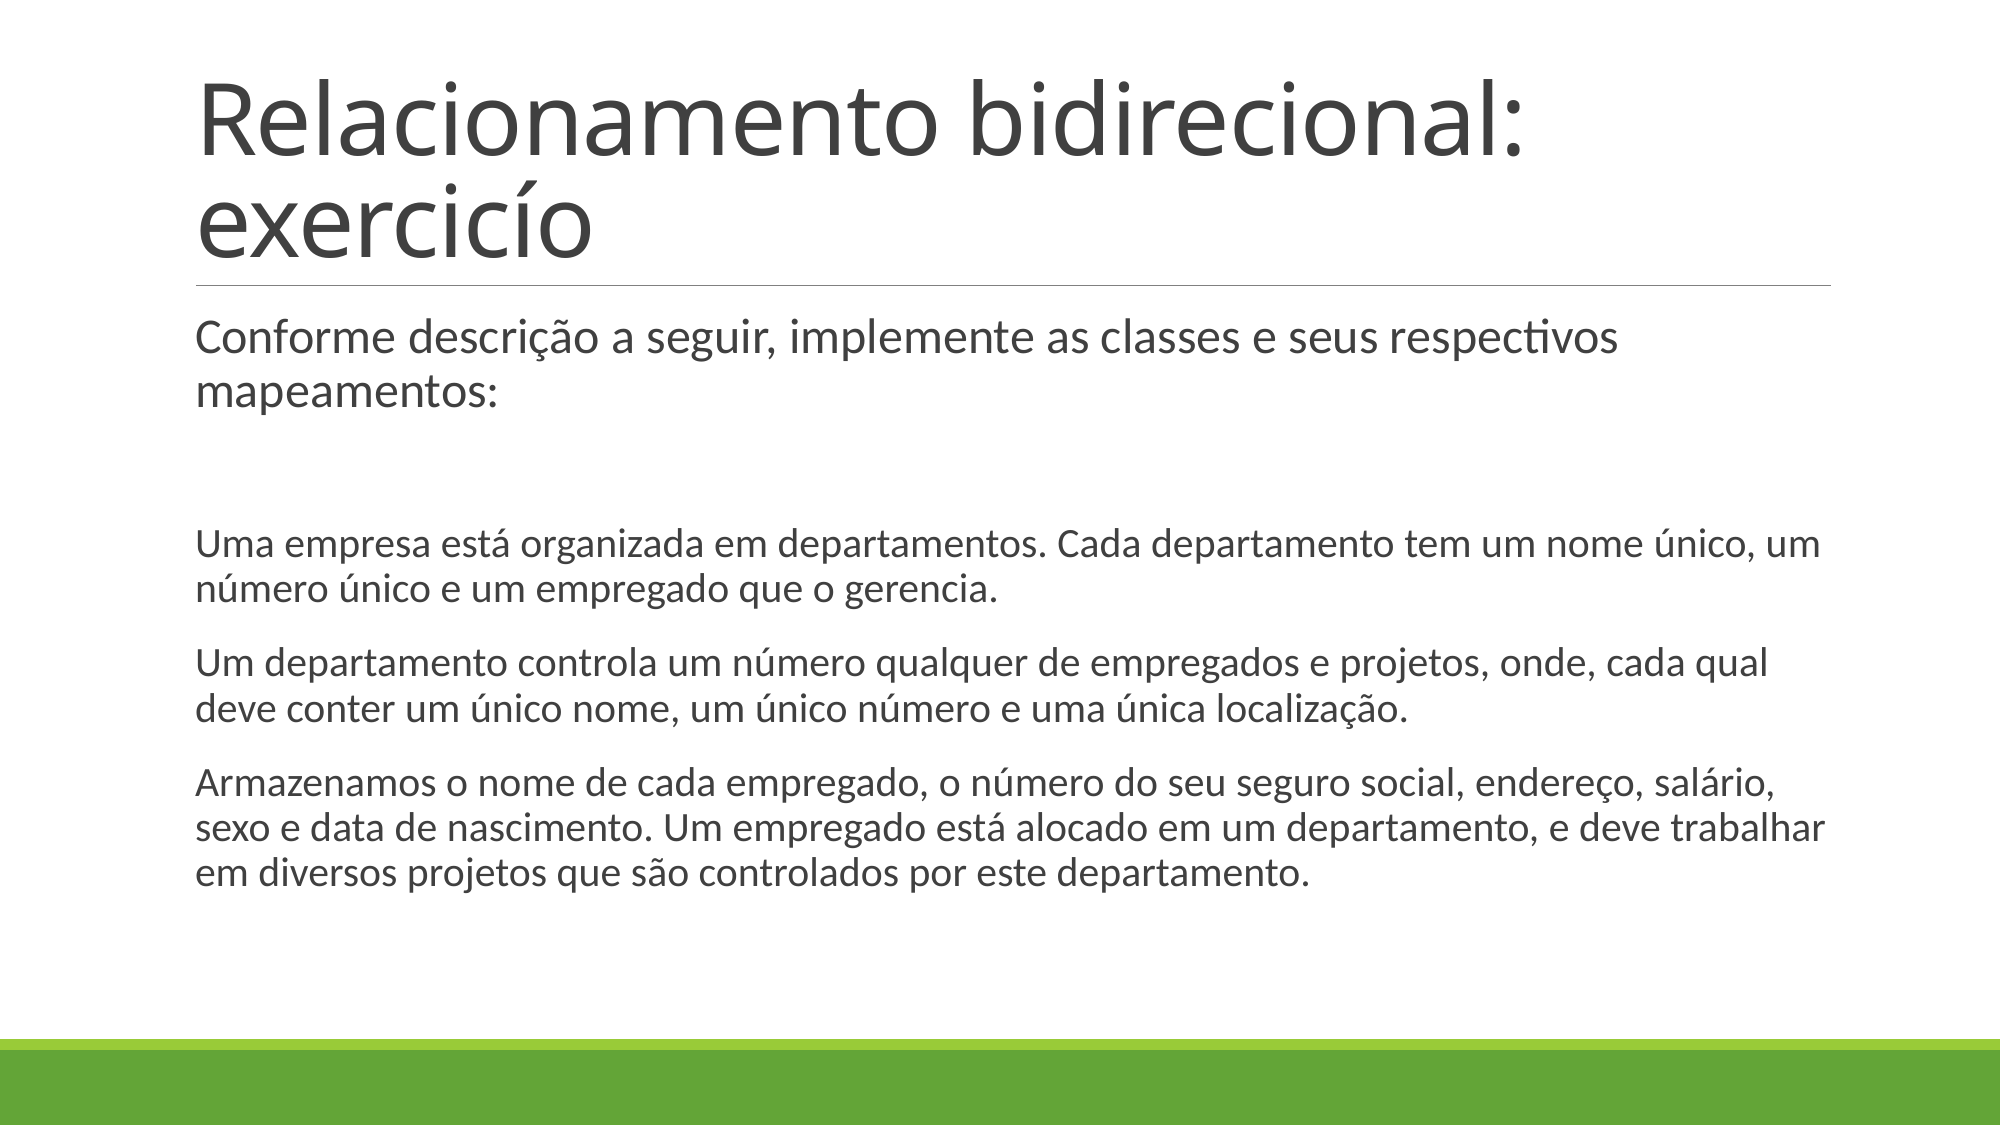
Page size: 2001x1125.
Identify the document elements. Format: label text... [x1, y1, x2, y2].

title Relacionamento bidirecional: exercicío [180, 47, 1830, 285]
list Conforme descrição a seguir, implemente as classes e seus respectivos mapeamentos: Uma empresa está organizada em departamentos. Cada departamento tem um nome único, um número único e um empregado que o gerencia. Um departamento controla um número qualquer de empregados e projetos, onde, cada qual deve conter um único nome, um único número e uma única localização. Armazenamos o nome de cada empregado, o número do seu seguro social, endereço, salário, sexo e data de nascimento. Um empregado está alocado em um departamento, e deve trabalhar em diversos projetos que são controlados por este departamento. [180, 302, 1830, 963]
